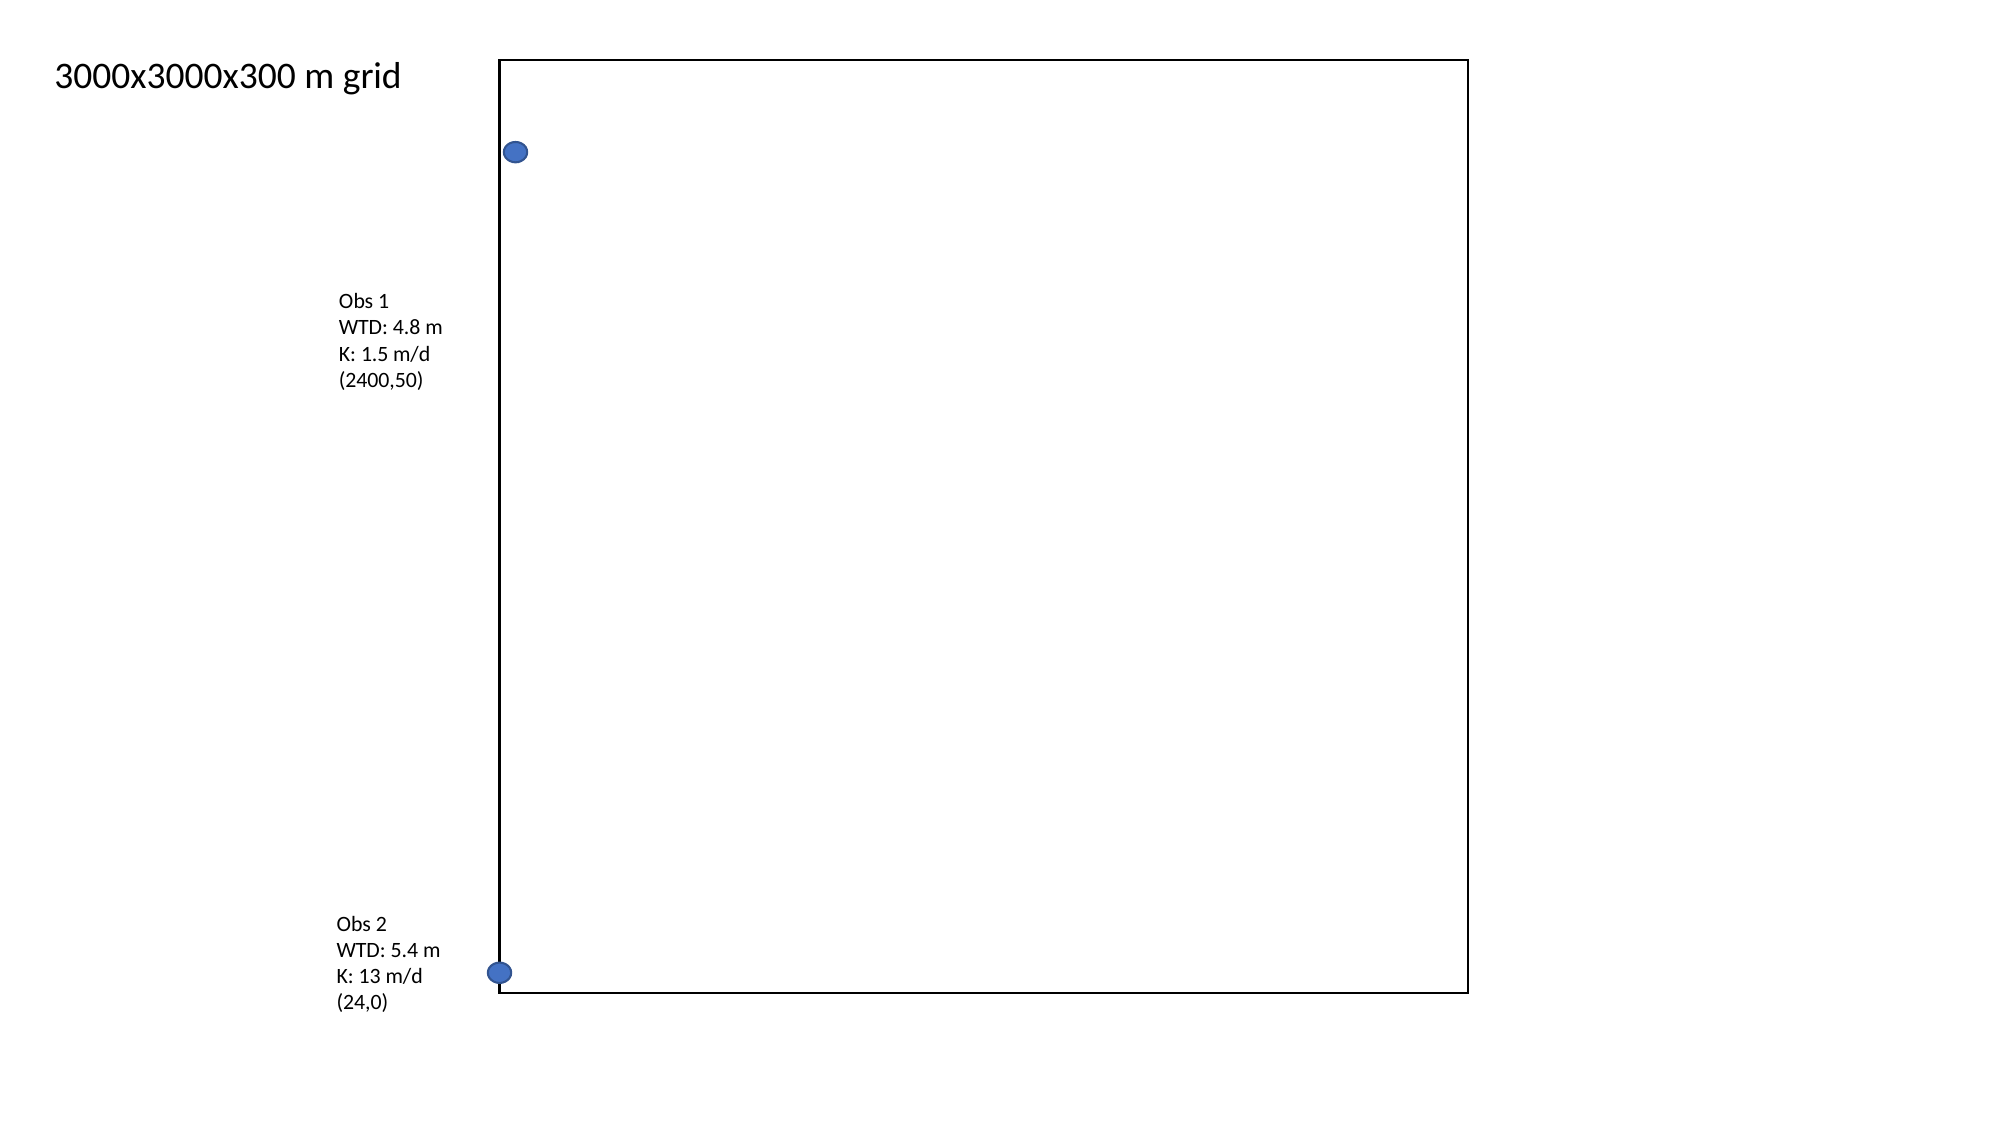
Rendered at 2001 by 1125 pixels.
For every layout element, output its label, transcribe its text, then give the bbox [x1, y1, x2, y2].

text_box [498, 59, 1469, 994]
text_box [502, 140, 529, 164]
text_box Obs 1 WTD: 4.8 m K: 1.5 m/d (2400,50) [324, 279, 469, 399]
text_box Obs 2 WTD: 5.4 m K: 13 m/d (24,0) [321, 901, 467, 1022]
text_box [486, 961, 513, 985]
text_box 3000x3000x300 m grid [39, 43, 427, 104]
